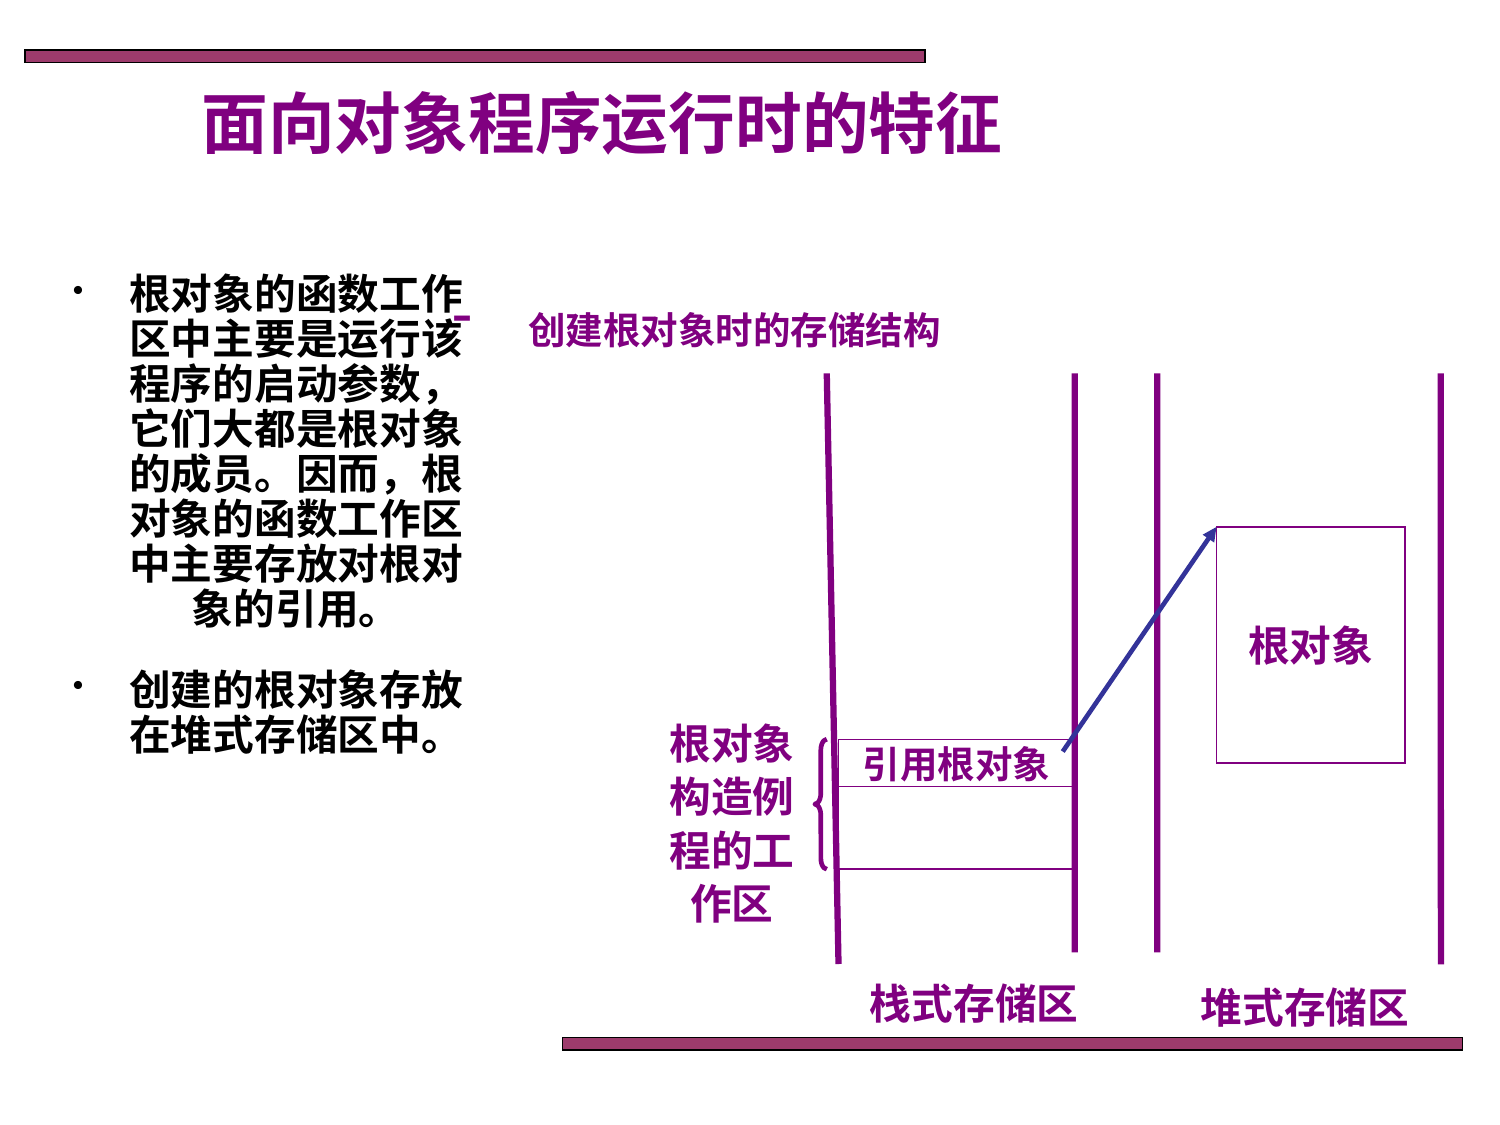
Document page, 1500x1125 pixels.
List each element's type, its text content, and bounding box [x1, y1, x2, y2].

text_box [1062, 526, 1406, 764]
text_box 栈式存储区 [838, 976, 1111, 1043]
text_box 堆式存储区 [1180, 980, 1430, 1047]
text_box 创建根对象时的存储结构 [481, 278, 1223, 364]
text_box 面向对象程序运行时的特征 [53, 74, 1105, 170]
text_box 根对象的函数工作区中主要是运行该程序的启动参数，它们大都是根对象的成员。因而，根对象的函数工作区中主要存放对根对象的引用。 创建的根对象存放在堆式存储区中。 [55, 266, 481, 870]
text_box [637, 715, 1075, 930]
